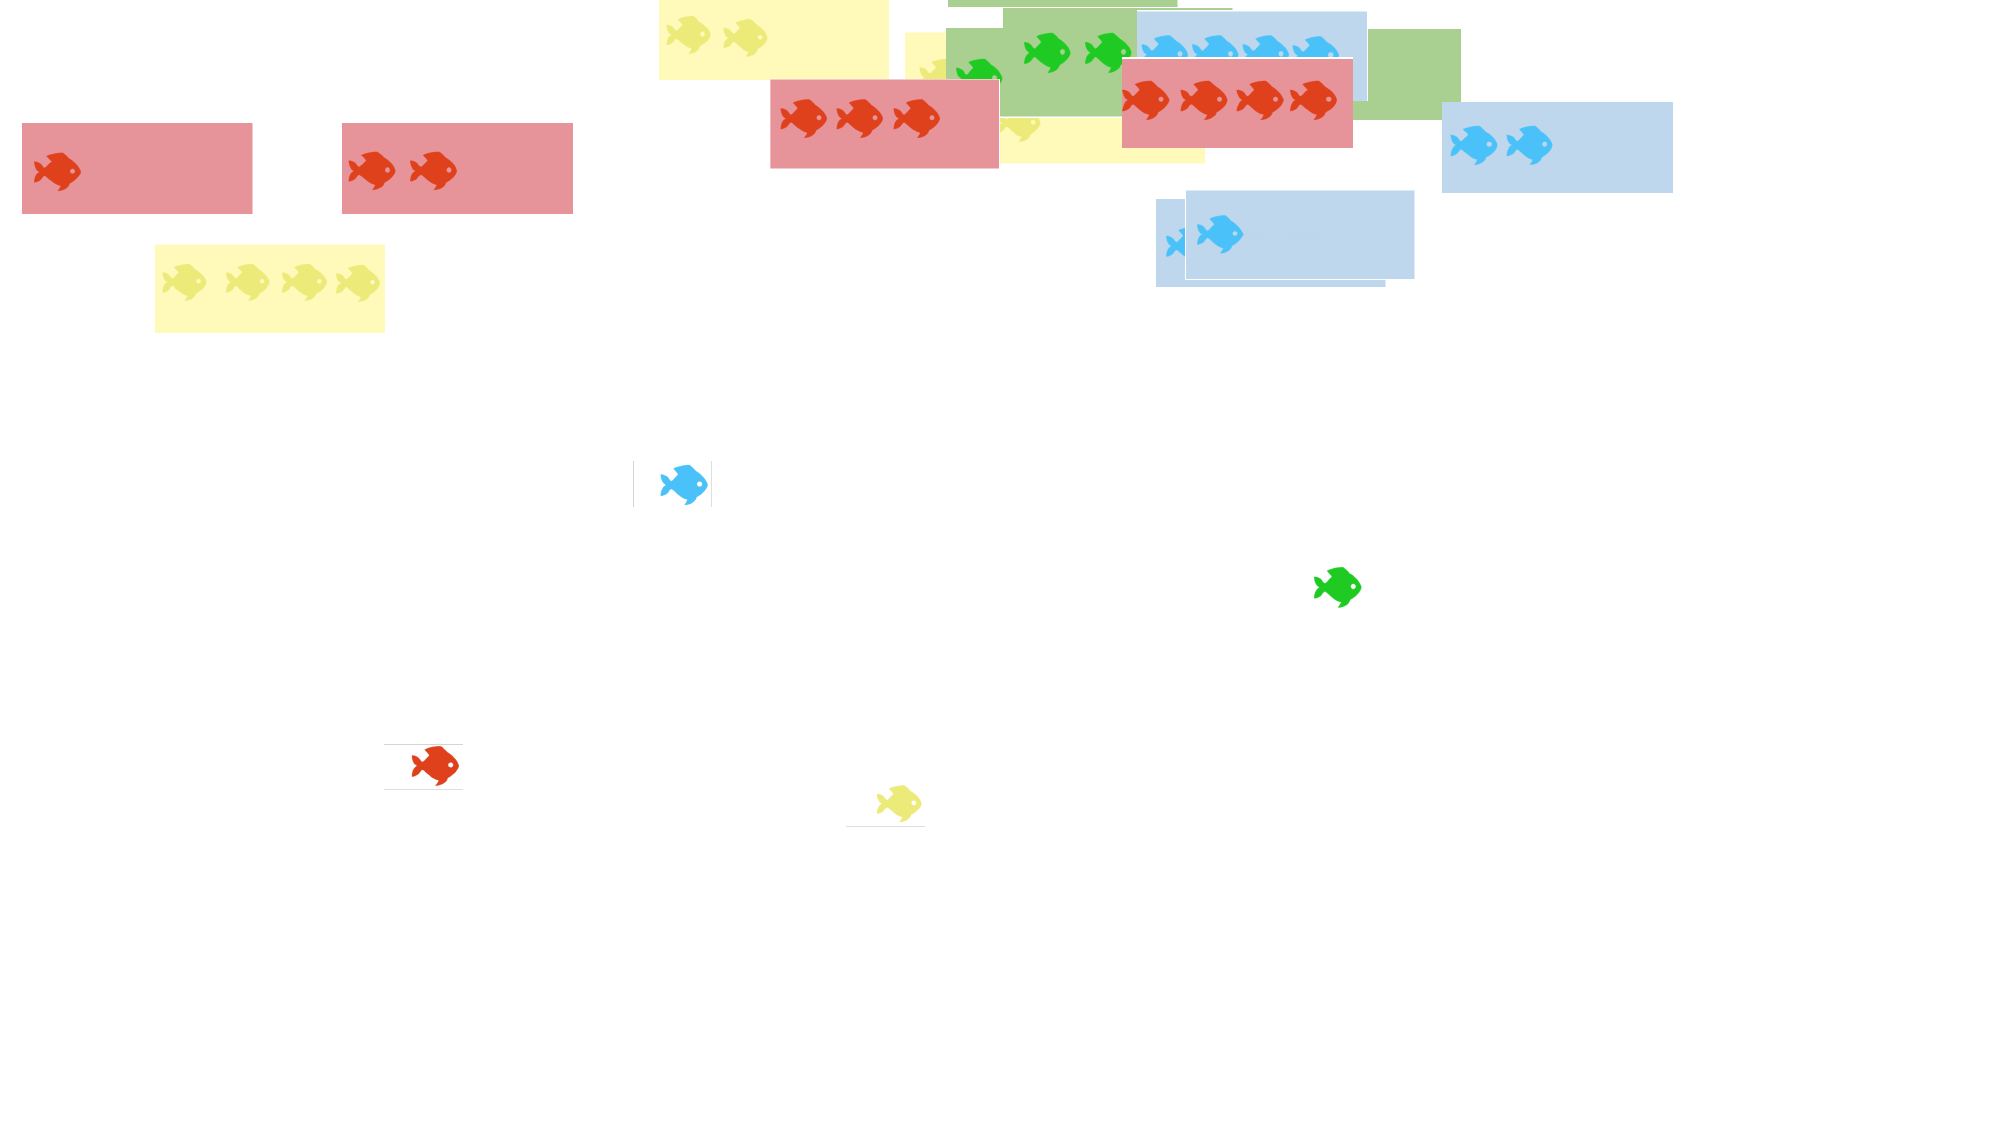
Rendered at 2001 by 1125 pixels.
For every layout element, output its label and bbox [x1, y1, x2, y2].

picture [384, 744, 463, 790]
picture [1156, 189, 1415, 288]
list [155, 242, 385, 333]
picture [22, 123, 253, 214]
picture [633, 461, 712, 507]
picture [342, 123, 573, 214]
picture [1286, 565, 1365, 611]
picture [846, 781, 925, 827]
picture [659, 0, 1673, 193]
